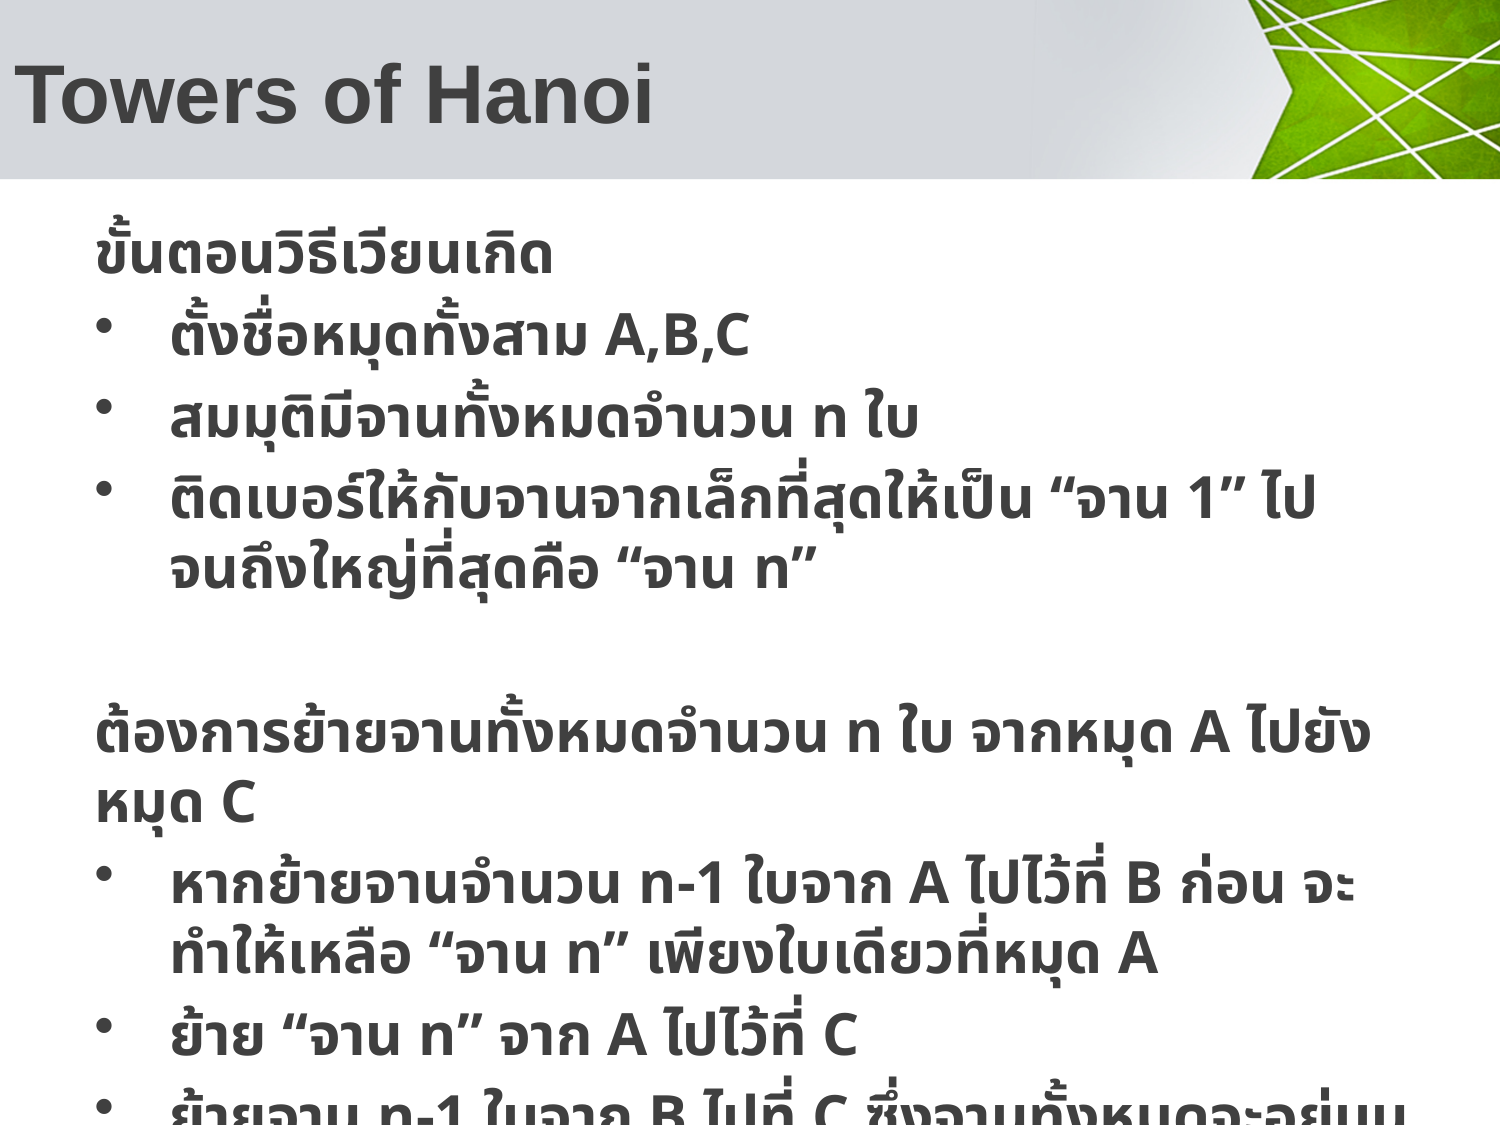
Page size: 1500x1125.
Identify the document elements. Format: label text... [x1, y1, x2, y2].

title Towers of Hanoi [0, 2, 1500, 179]
picture [0, 179, 1500, 1125]
list ขั้นตอนวิธีเวียนเกิด ตั้งชื่อหมุดทั้งสาม A,B,C สมมุติมีจานทั้งหมดจำนวน n ใบ ติดเบอร์ให้กับจานจากเล็กที่สุดให้เป็น “จาน 1” ไปจนถึงใหญ่ที่สุดคือ “จาน n” ต้องการย้ายจานทั้งหมดจำนวน n ใบ จากหมุด A ไปยังหมุด C หากย้ายจานจำนวน n-1 ใบจาก A ไปไว้ที่ B ก่อน จะทำให้เหลือ “จาน n” เพียงใบเดียวที่หมุด A ย้าย “จาน n” จาก A ไปไว้ที่ C ย้ายจาน n-1 ใบจาก B ไปที่ C ซึ่งจานทั้งหมดจะอยู่บน “จาน n” [29, 208, 1471, 1094]
